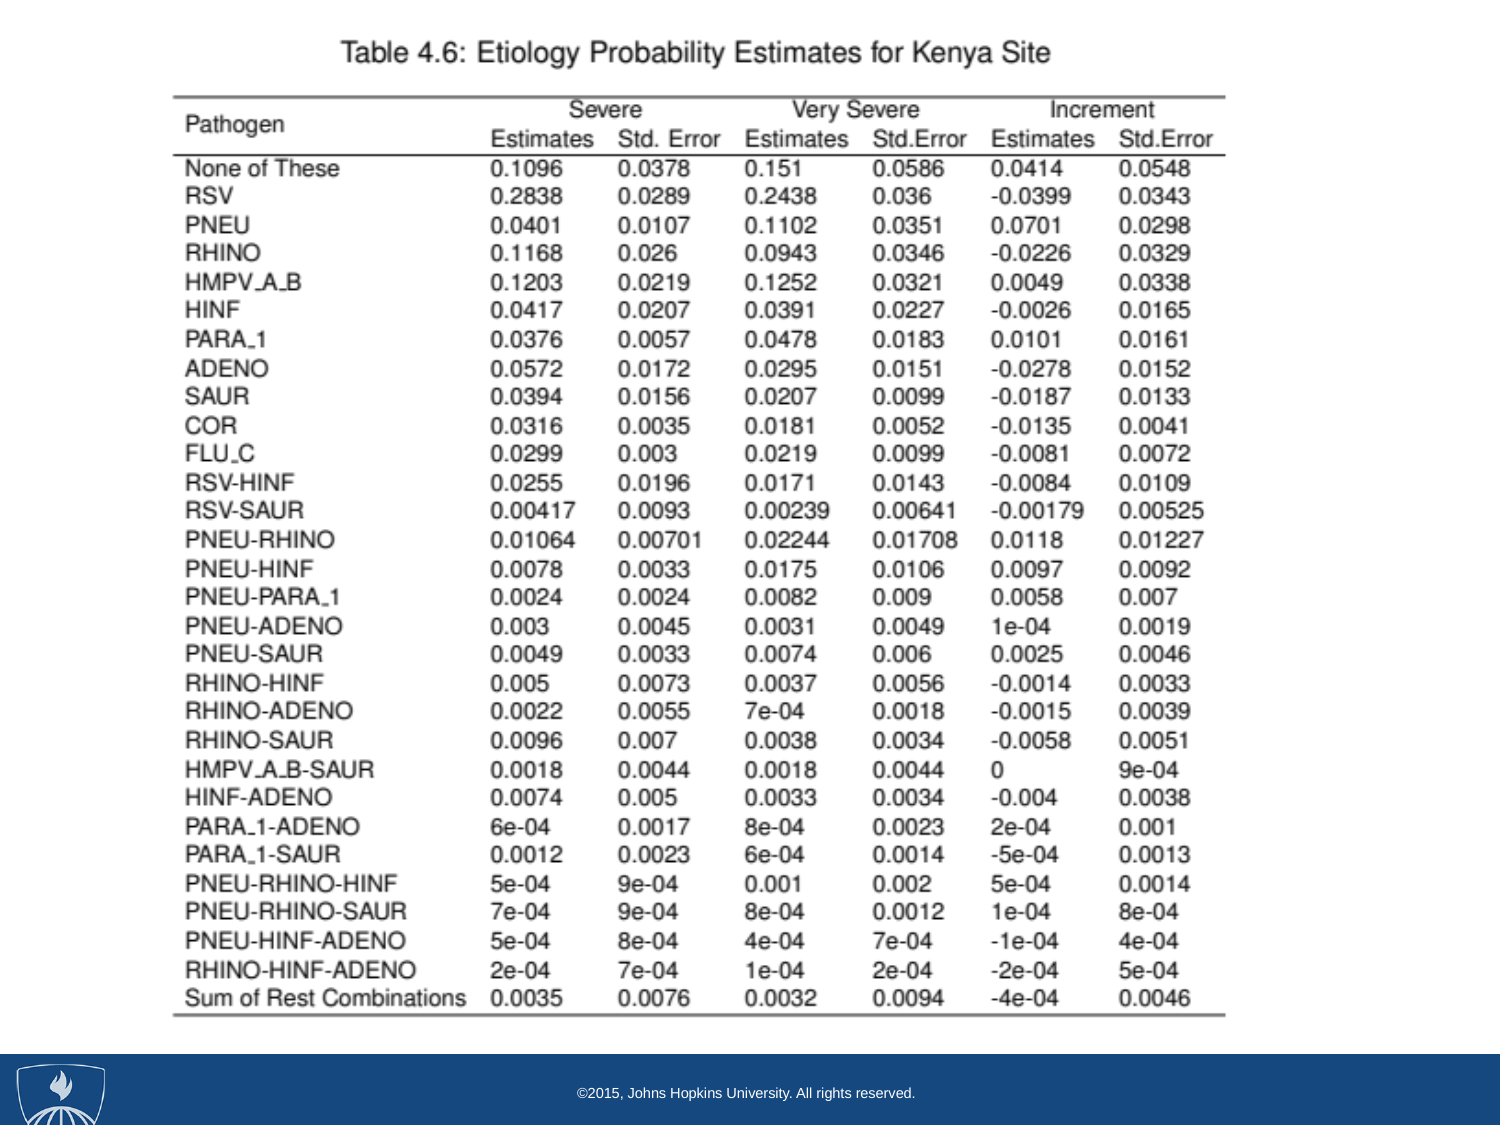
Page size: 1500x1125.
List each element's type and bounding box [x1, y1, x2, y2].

picture [0, 1054, 1500, 1125]
picture [149, 24, 1277, 1053]
